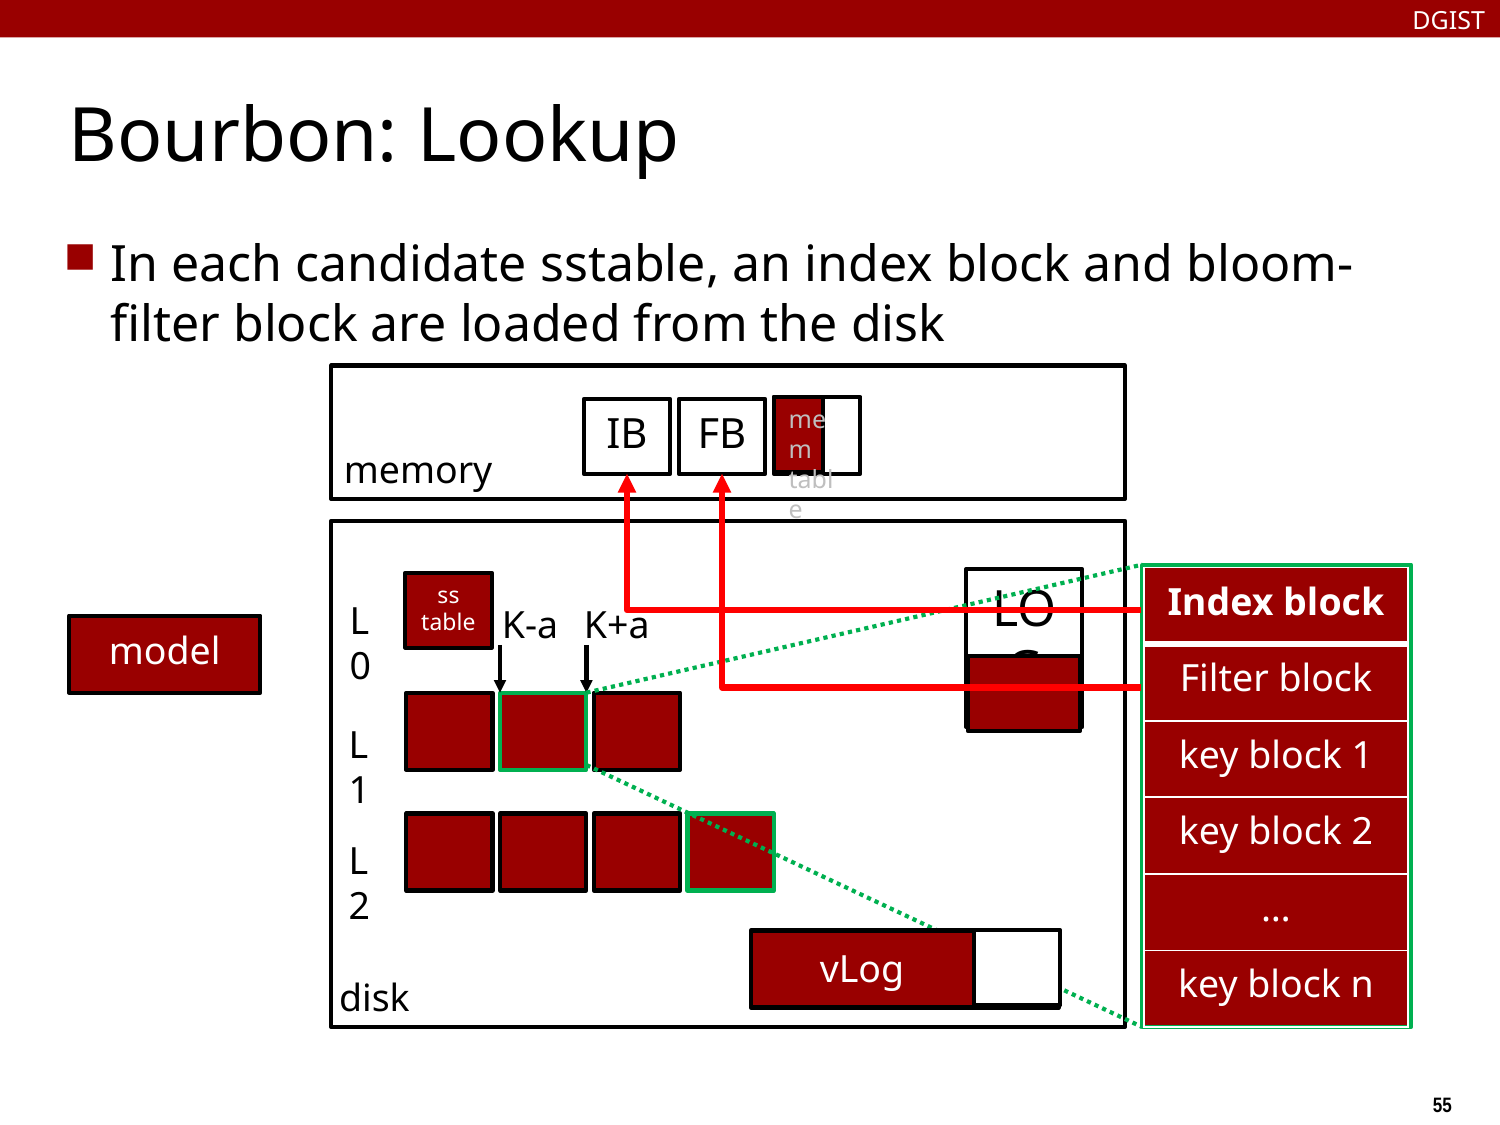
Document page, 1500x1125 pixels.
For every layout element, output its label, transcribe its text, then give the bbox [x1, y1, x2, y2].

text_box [626, 473, 720, 611]
text_box L2 [333, 829, 402, 935]
table_cell key block n [1147, 951, 1407, 1026]
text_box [586, 564, 718, 693]
text_box [331, 520, 1125, 1028]
text_box K-a [487, 594, 581, 654]
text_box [586, 764, 1143, 1028]
table_header Index block [1148, 568, 1407, 641]
table_cell key block 1 [1145, 722, 1407, 796]
text_box [1147, 564, 1411, 1028]
text_box mem table [773, 396, 861, 471]
title Bourbon: Lookup [62, 41, 1438, 222]
text_box FB [678, 398, 766, 472]
text_box [69, 615, 261, 619]
table_cell Filter block [1145, 647, 1407, 720]
text_box [69, 680, 261, 693]
table_cell key block 2 [1147, 798, 1407, 873]
text_box L1 [333, 713, 402, 819]
text_box [967, 702, 1080, 732]
text_box memory [329, 438, 547, 499]
text_box [0, 0, 1500, 38]
text_box IB [583, 398, 671, 474]
text_box L0 [334, 589, 403, 694]
list In each candidate sstable, an index block and bloom-filter block are loaded from the disk [62, 224, 1438, 563]
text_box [721, 473, 1142, 688]
text_box model [56, 619, 274, 680]
text_box ss table [405, 572, 492, 648]
text_box [331, 365, 1125, 499]
text_box disk [324, 966, 542, 1027]
text_box DGIST [1412, 4, 1500, 34]
table_cell … [1147, 875, 1407, 950]
